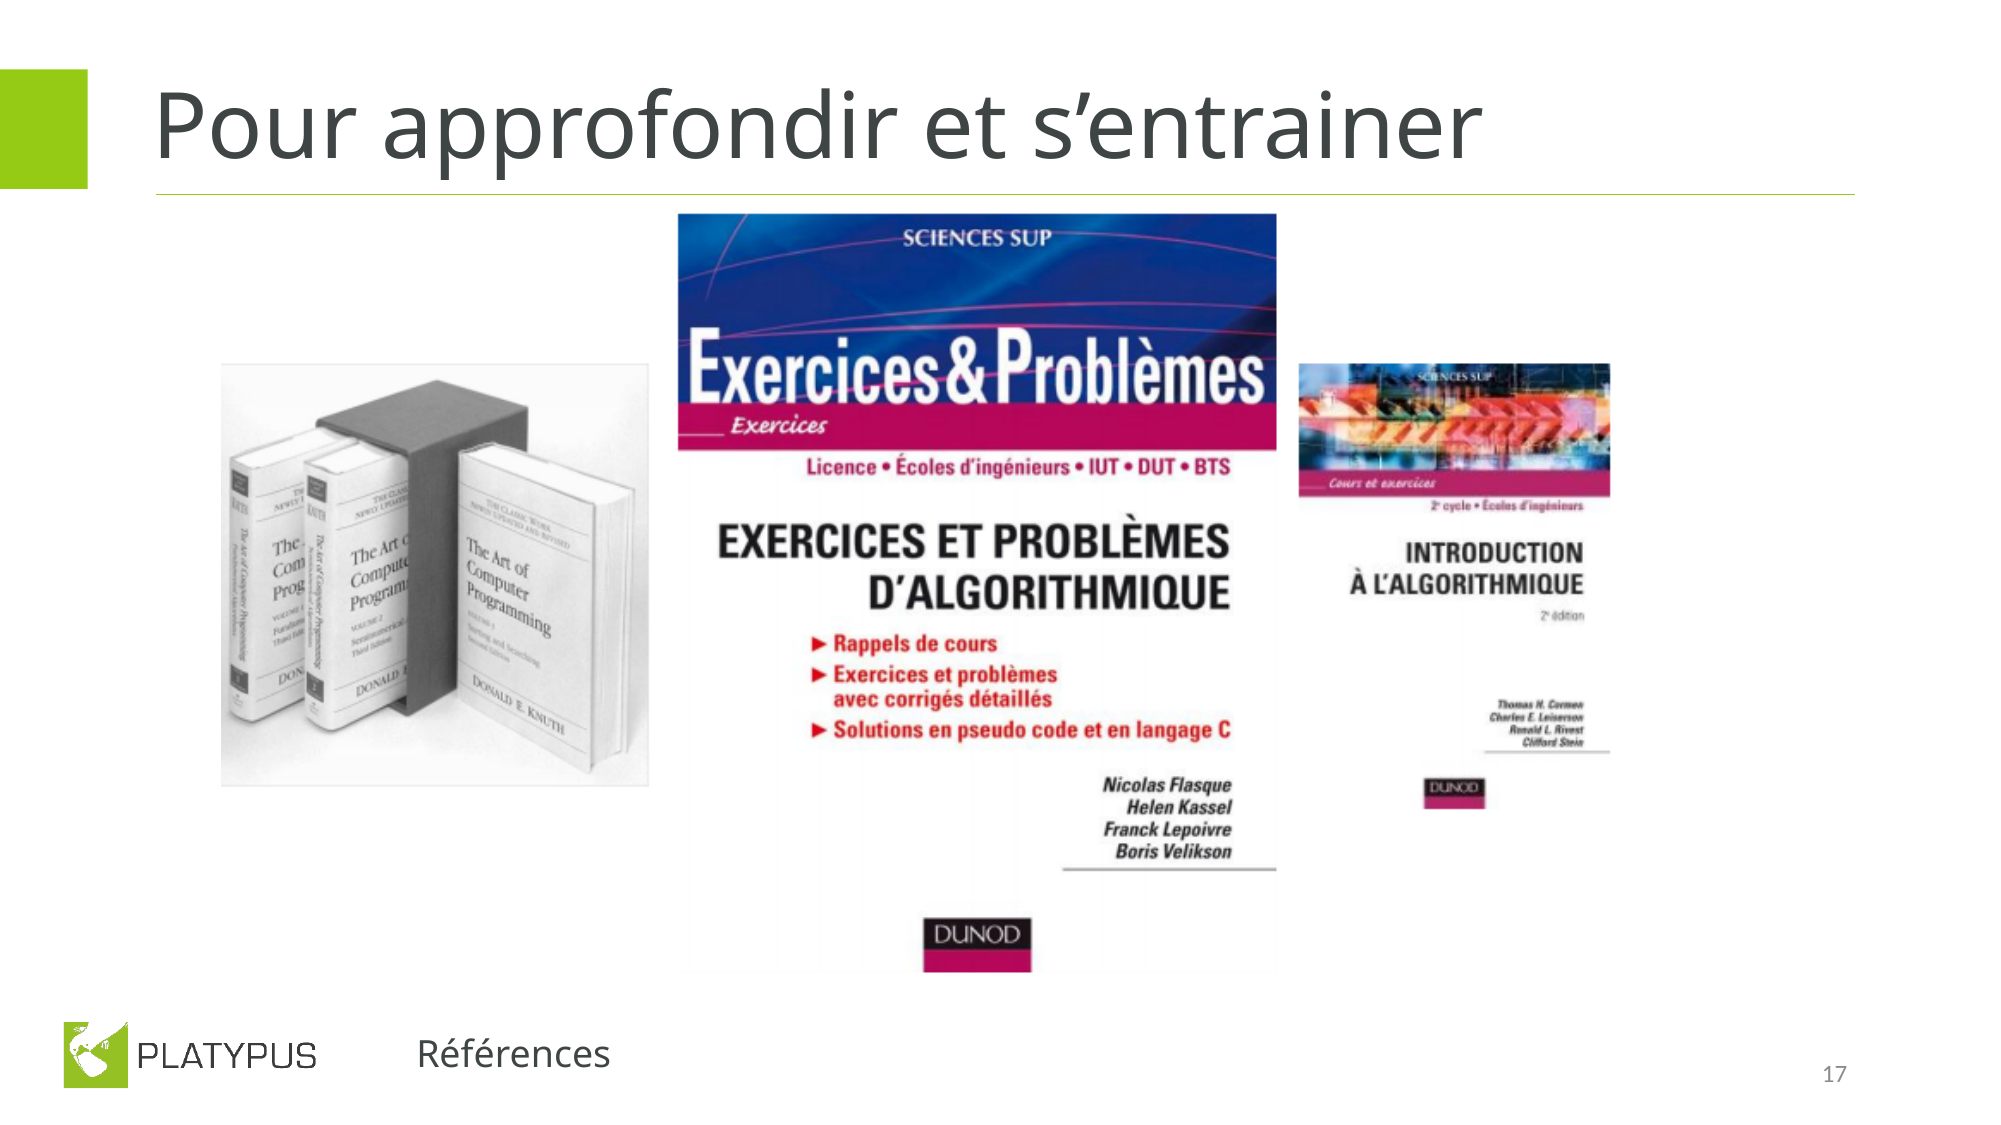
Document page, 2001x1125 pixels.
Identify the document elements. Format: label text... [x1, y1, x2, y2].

text_box Références [401, 1022, 1237, 1083]
text_box [0, 68, 89, 190]
title Pour approfondir et s’entrainer [137, 30, 1863, 228]
picture [59, 1015, 323, 1091]
slide_number 17 [1412, 1042, 1863, 1103]
picture [221, 197, 1638, 990]
